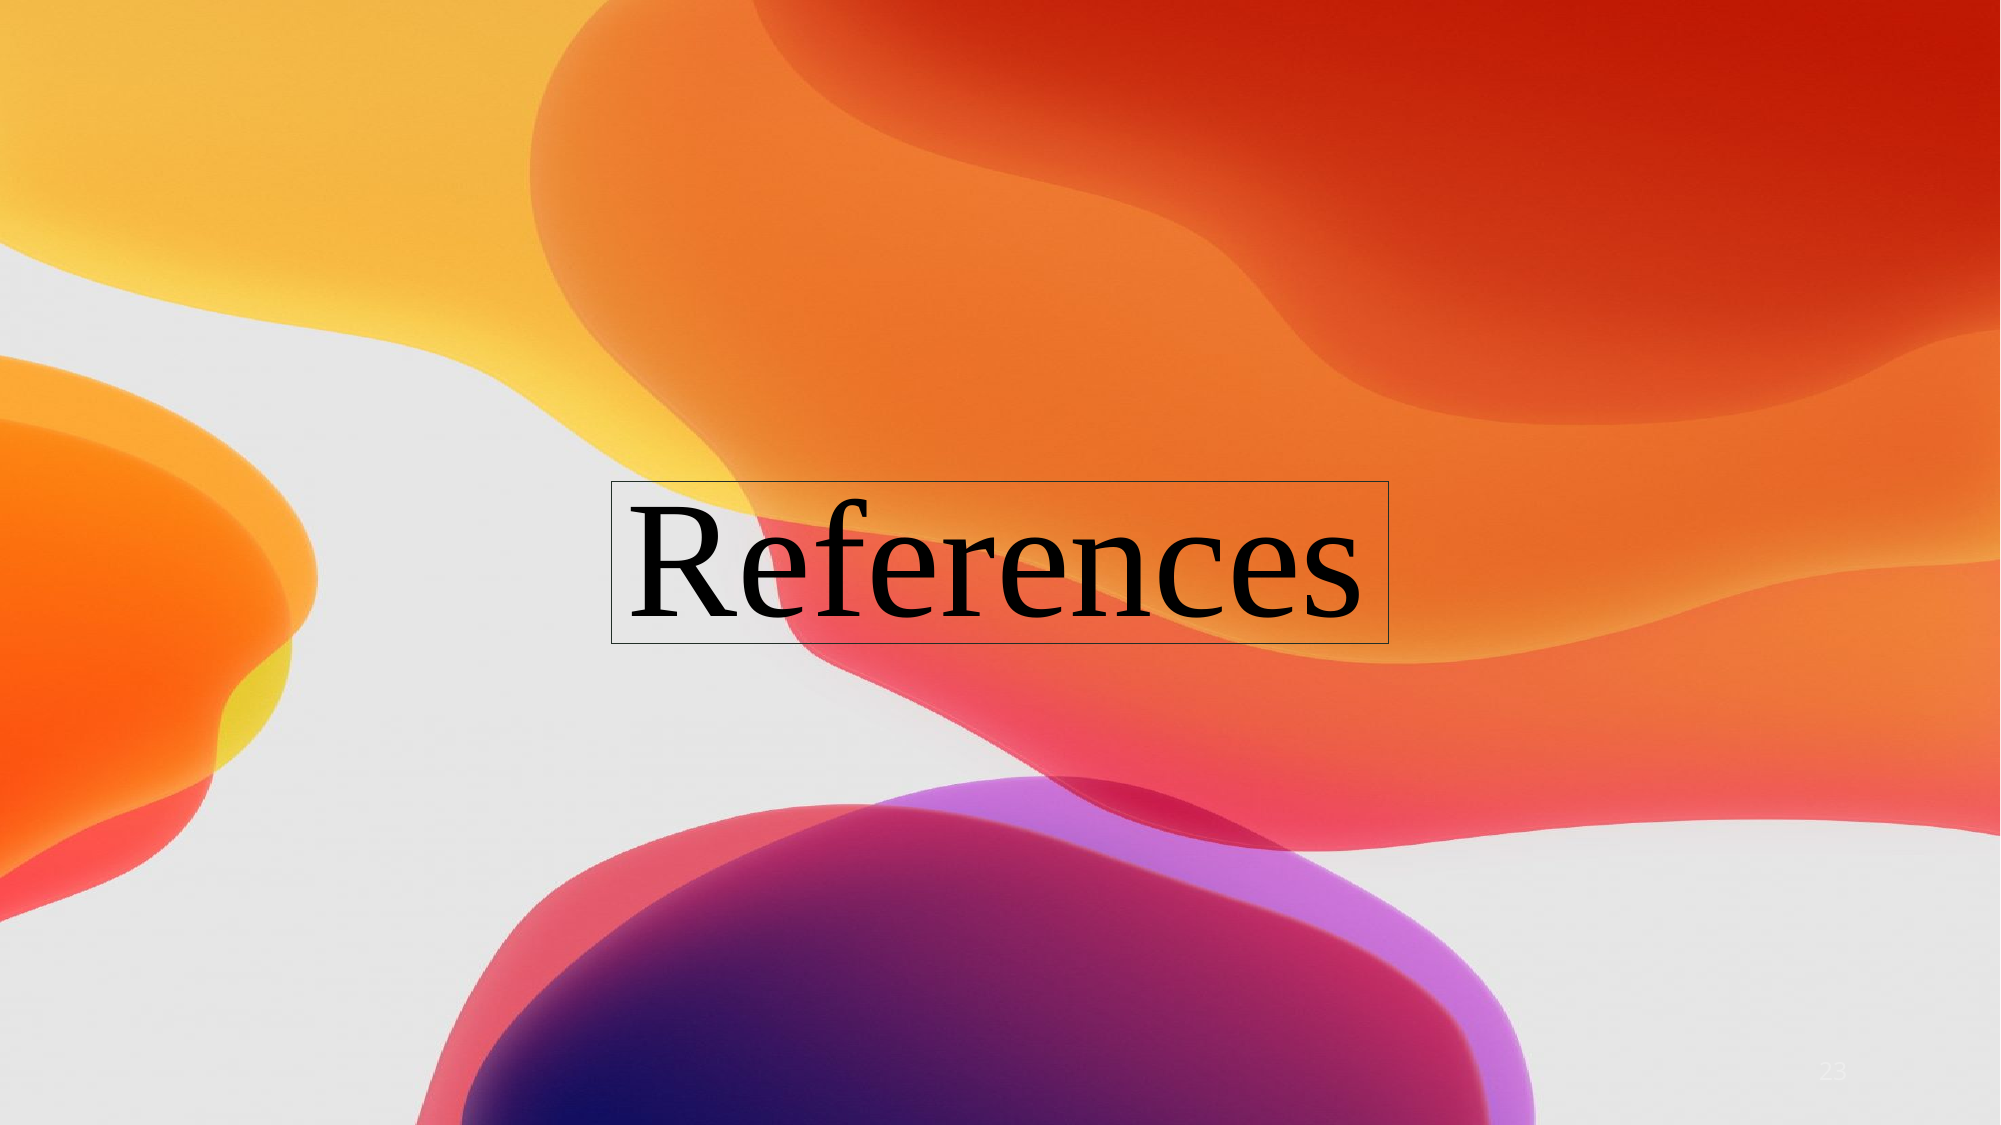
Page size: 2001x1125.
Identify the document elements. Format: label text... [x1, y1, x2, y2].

picture [0, 0, 2001, 1125]
slide_number 23 [1412, 1042, 1863, 1103]
title References [611, 481, 1389, 644]
